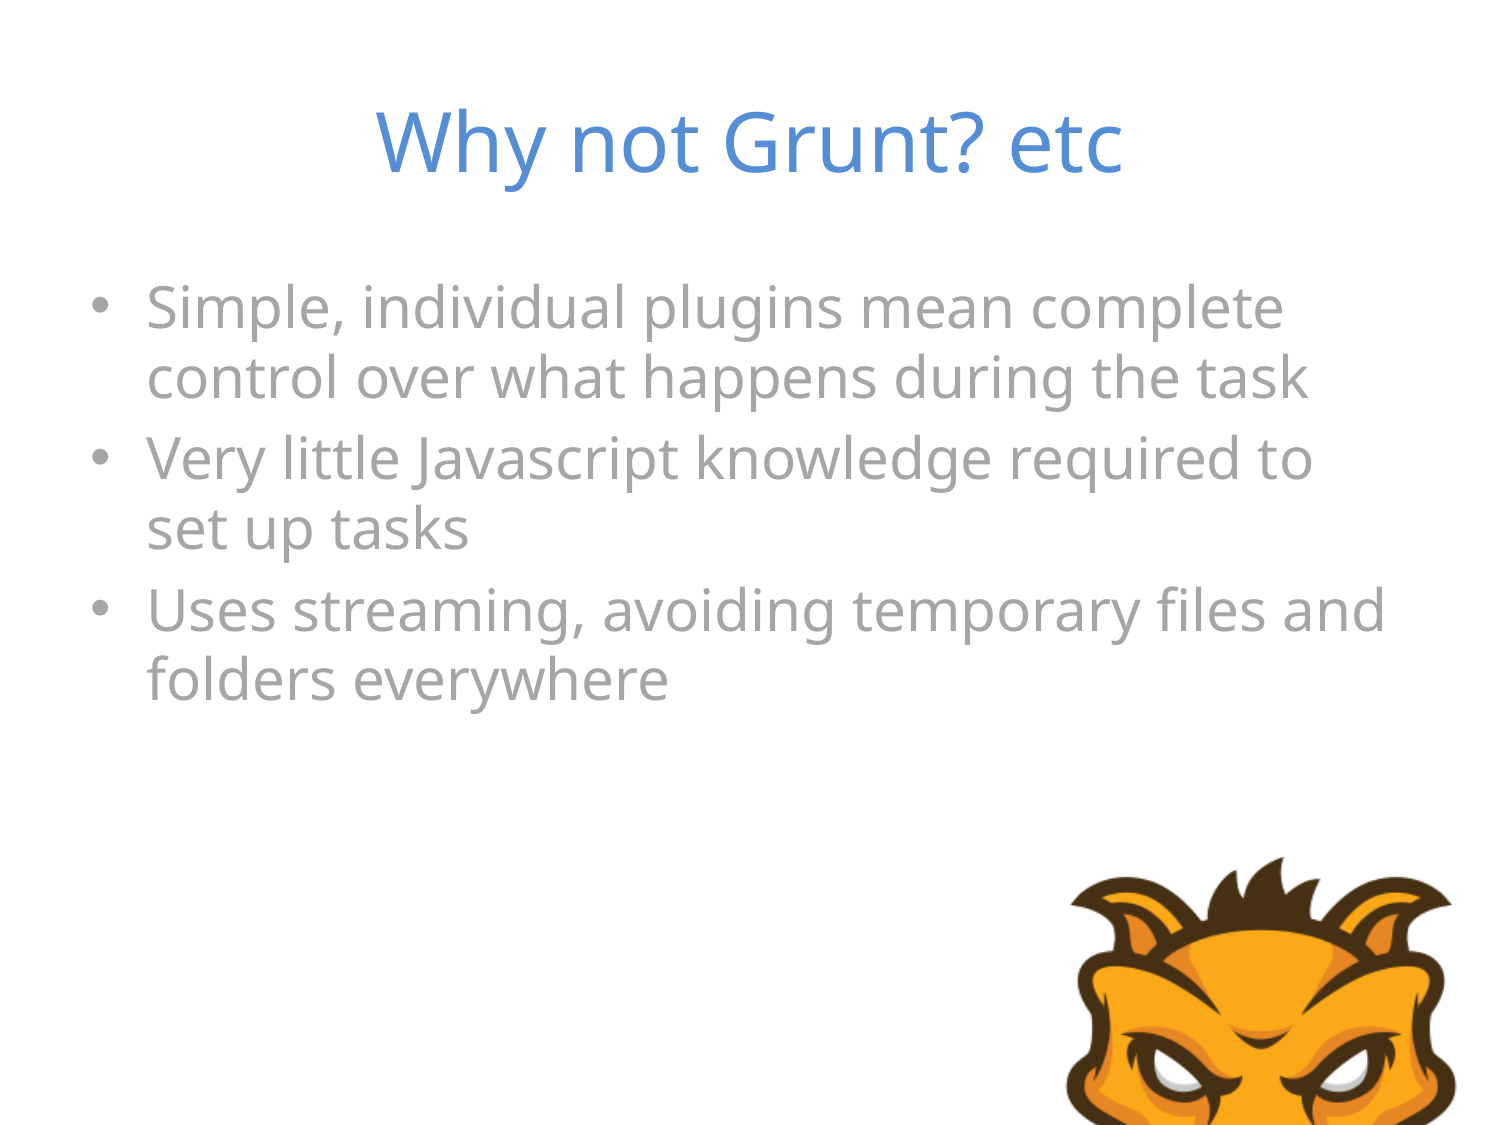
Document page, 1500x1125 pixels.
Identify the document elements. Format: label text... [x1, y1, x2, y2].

list Simple, individual plugins mean complete control over what happens during the task Very little Javascript knowledge required to set up tasks Uses streaming, avoiding temporary files and folders everywhere [75, 262, 1425, 1071]
picture [985, 857, 1500, 1125]
title Why not Grunt? etc [75, 45, 1425, 233]
